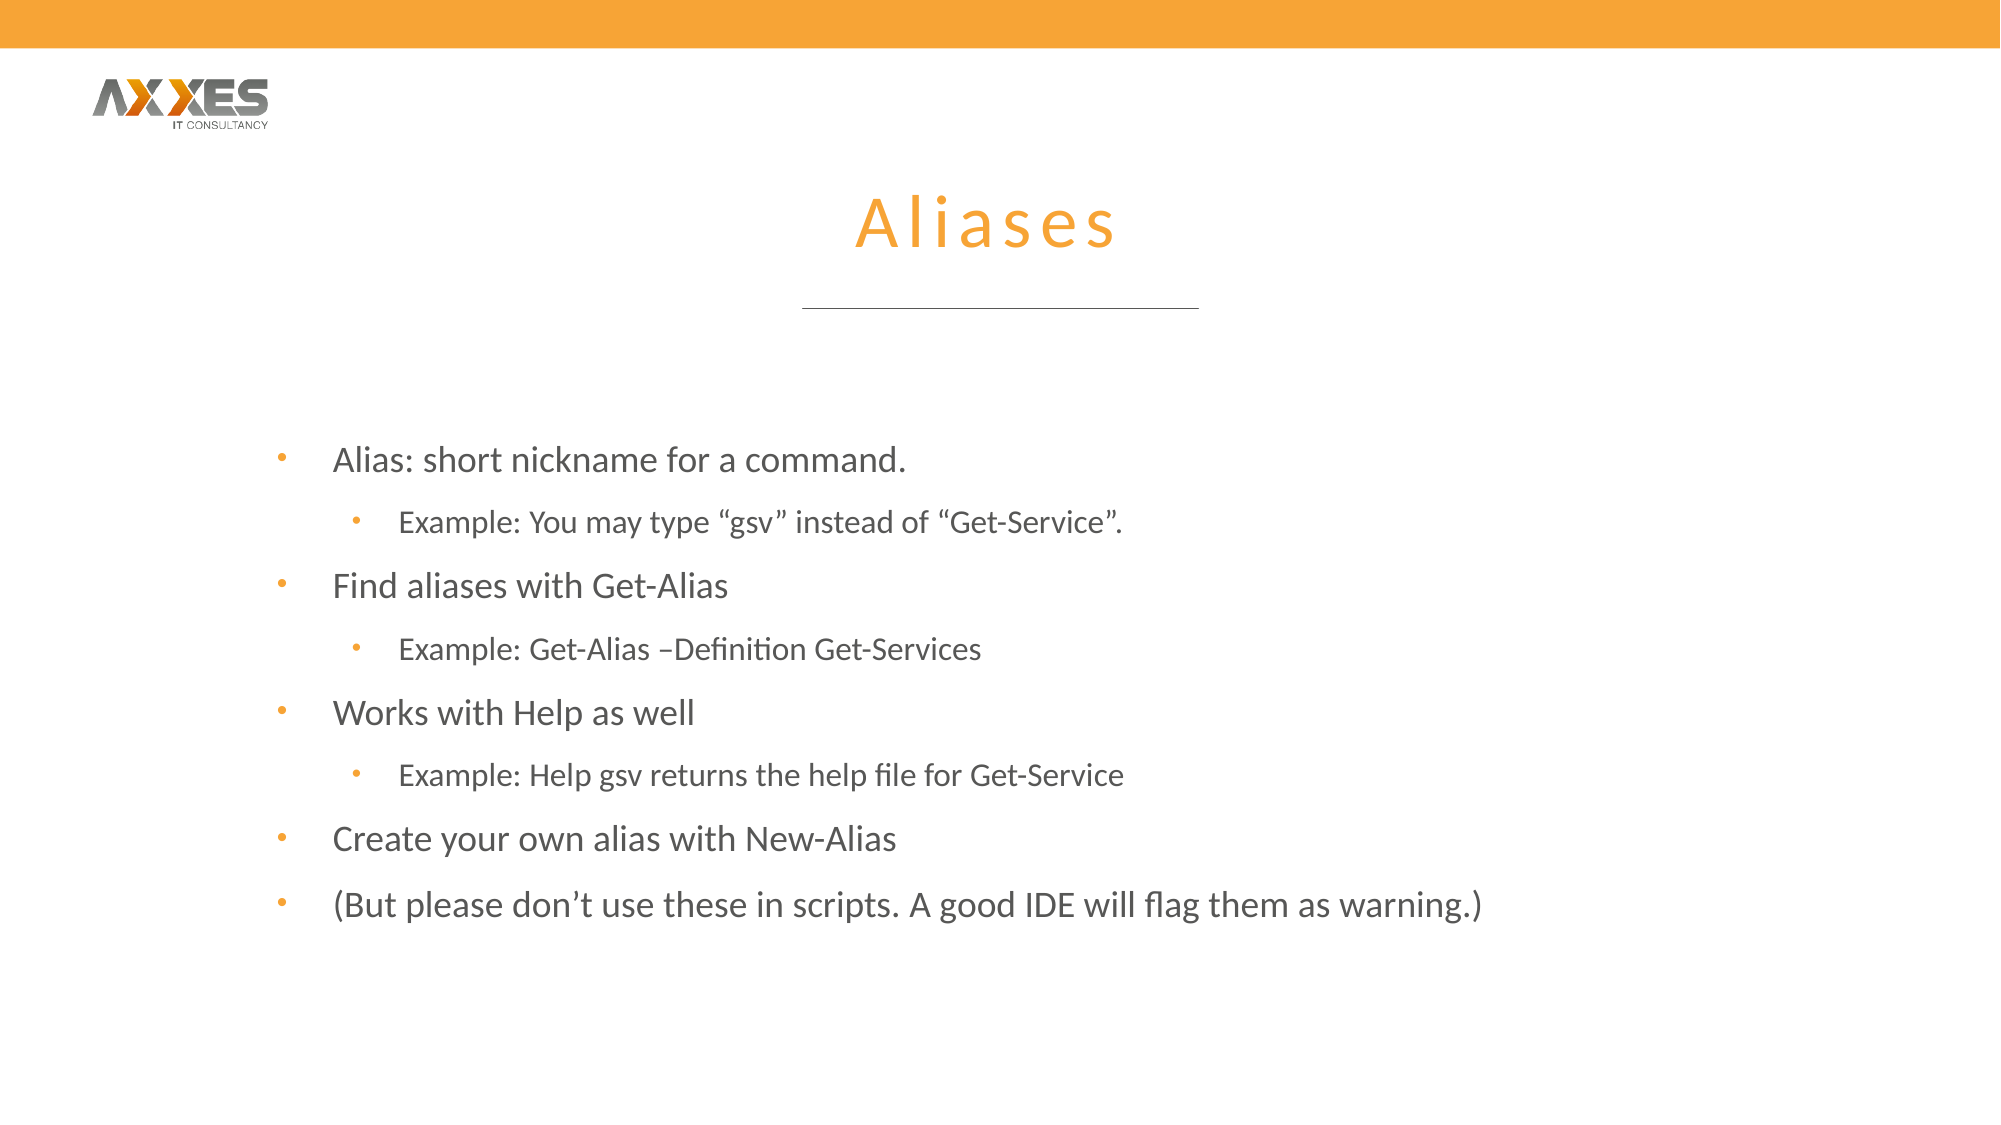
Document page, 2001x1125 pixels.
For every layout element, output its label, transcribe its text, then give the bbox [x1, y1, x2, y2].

picture [92, 79, 268, 129]
title Aliases [267, 159, 1705, 276]
list Alias: short nickname for a command. Example: You may type “gsv” instead of “Get-Service”. Find aliases with Get-Alias Example: Get-Alias –Definition Get-Services Works with Help as well Example: Help gsv returns the help file for Get-Service Create your own alias with New-Alias (But please don’t use these in scripts. A good IDE will flag them as warning.) [261, 427, 1710, 988]
